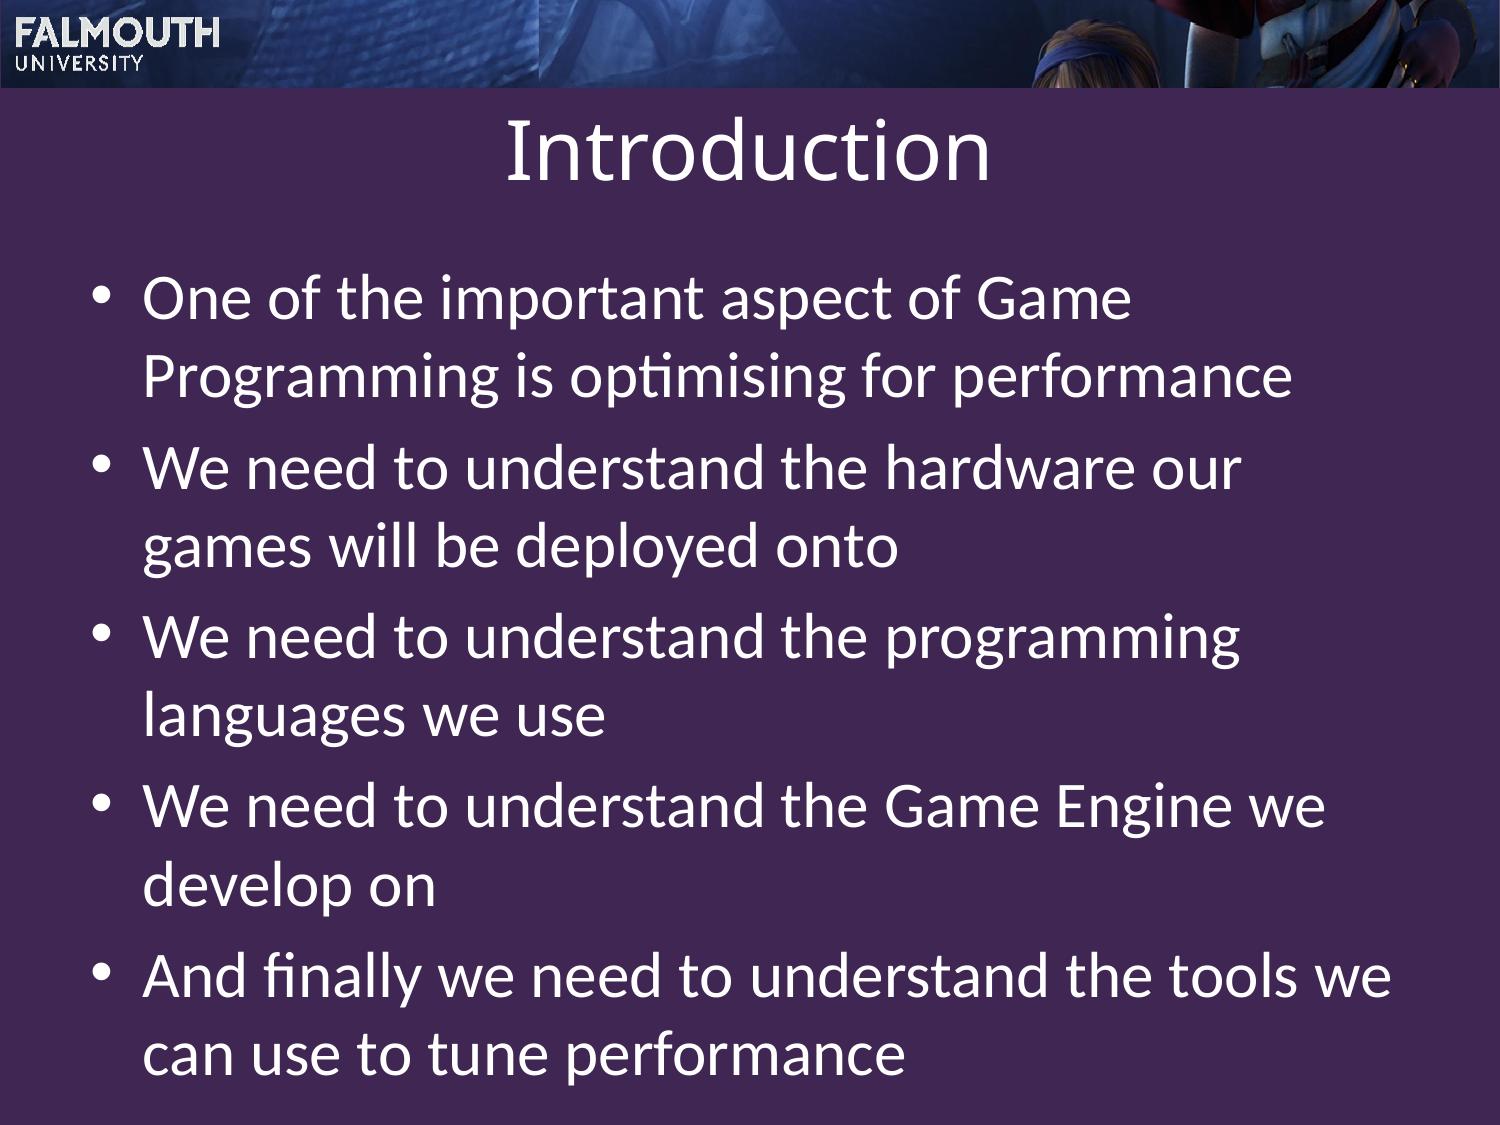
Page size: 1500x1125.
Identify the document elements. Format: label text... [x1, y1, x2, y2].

picture [0, 0, 1500, 90]
list One of the important aspect of Game Programming is optimising for performance We need to understand the hardware our games will be deployed onto We need to understand the programming languages we use We need to understand the Game Engine we develop on And finally we need to understand the tools we can use to tune performance [75, 243, 1425, 1100]
title Introduction [75, 90, 1425, 194]
